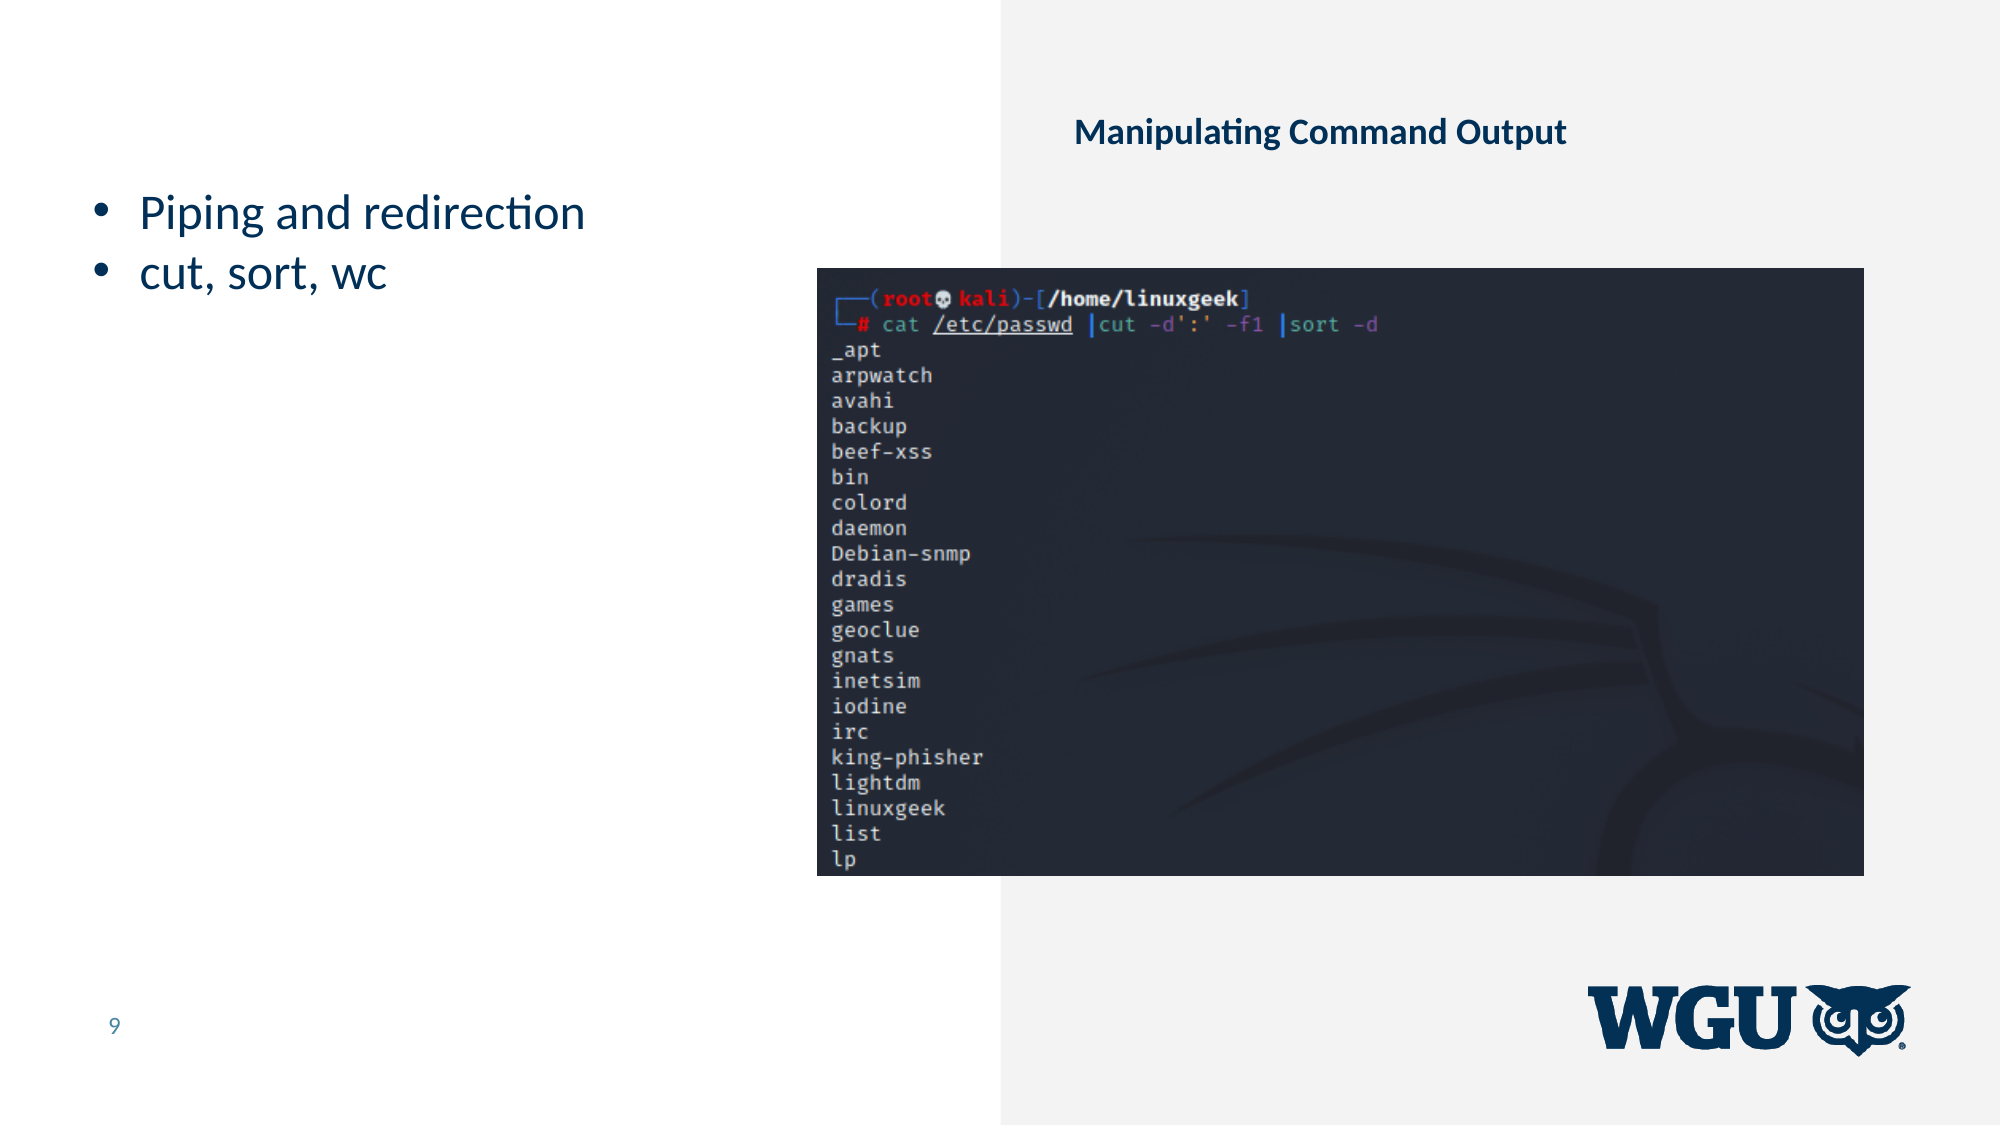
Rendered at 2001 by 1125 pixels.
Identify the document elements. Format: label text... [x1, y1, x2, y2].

picture [1586, 984, 1912, 1057]
slide_number 9 [93, 994, 192, 1055]
title Manipulating Command Output [1059, 105, 1912, 206]
text_box Piping and redirection cut, sort, wc [77, 172, 975, 307]
picture [817, 268, 1864, 876]
